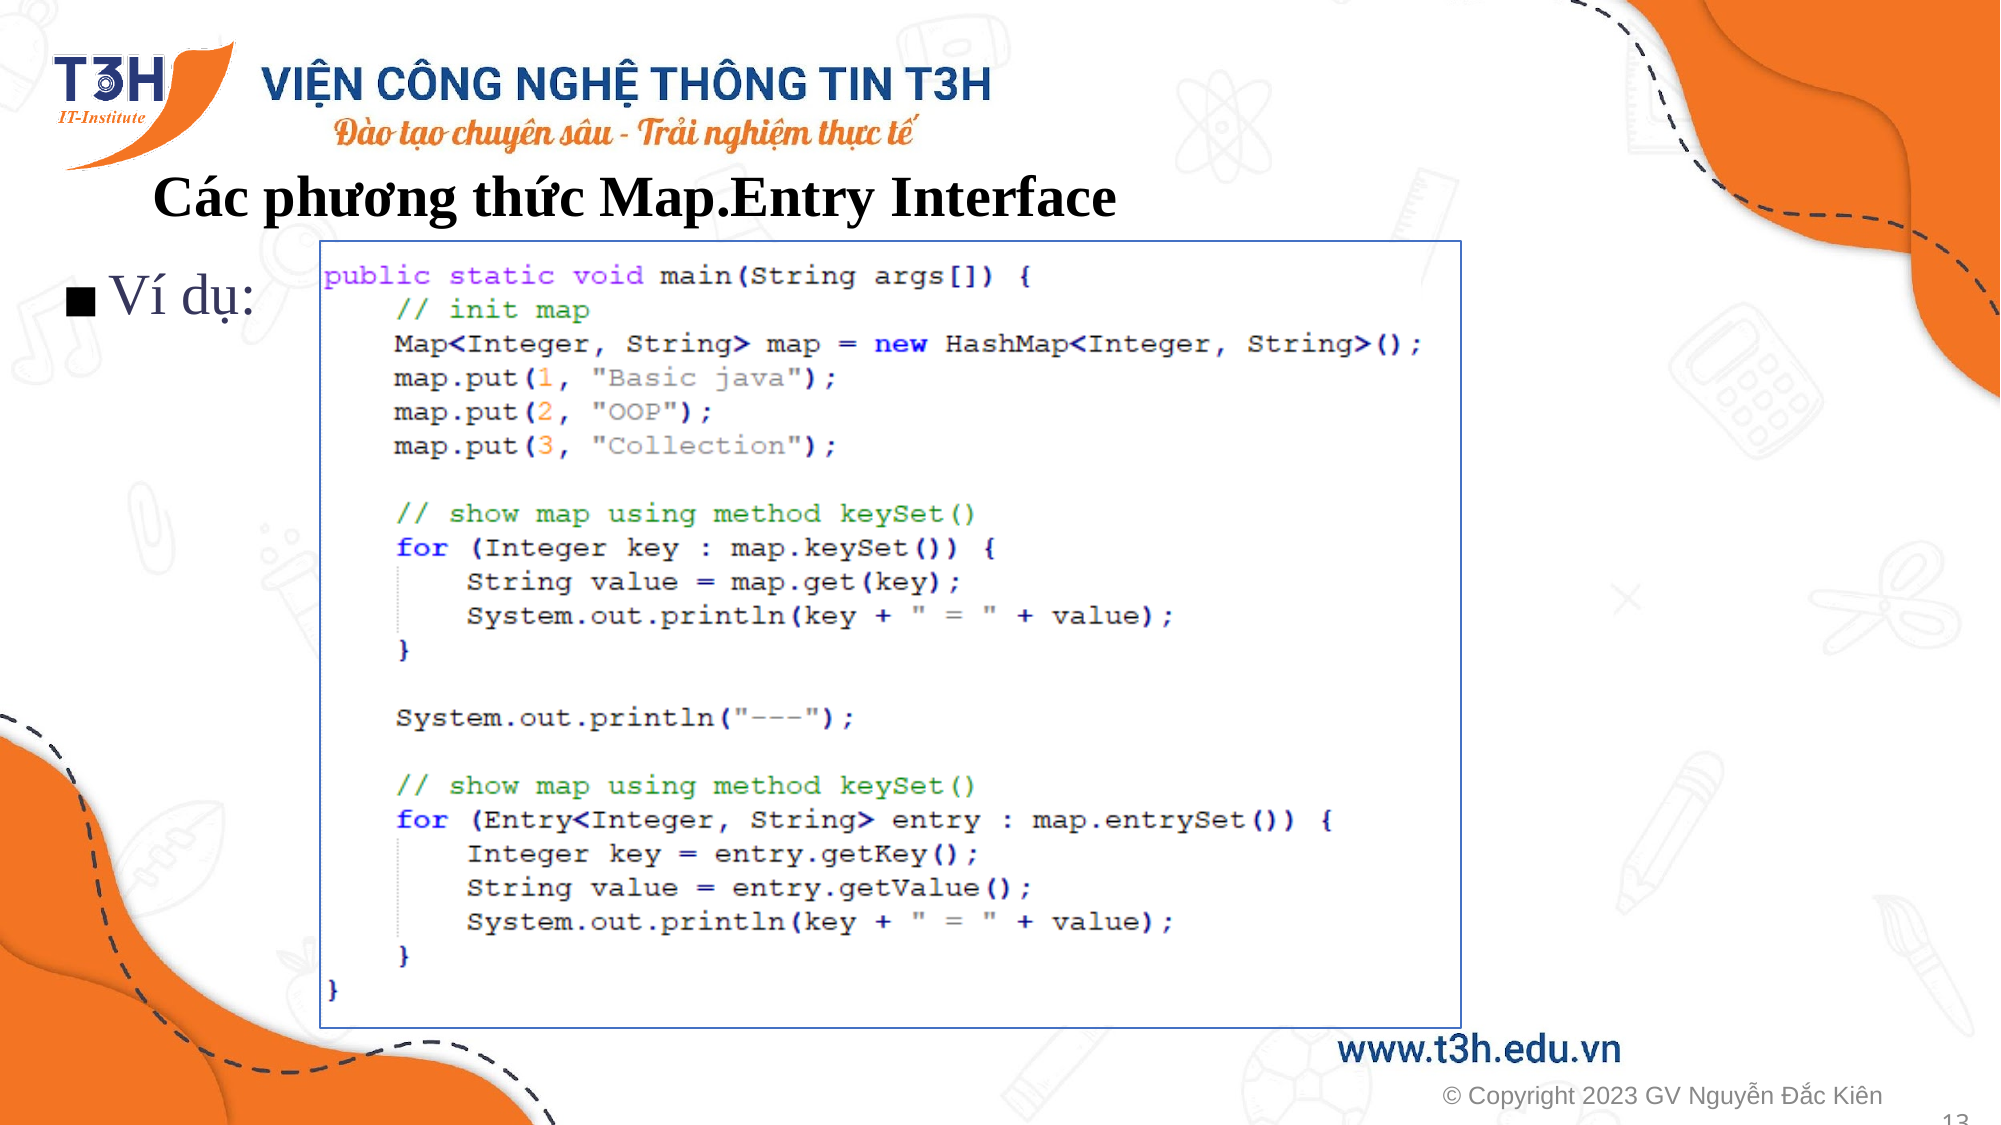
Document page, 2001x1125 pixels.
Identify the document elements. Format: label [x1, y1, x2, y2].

picture [0, 0, 2000, 1125]
text_box [319, 240, 1462, 1029]
